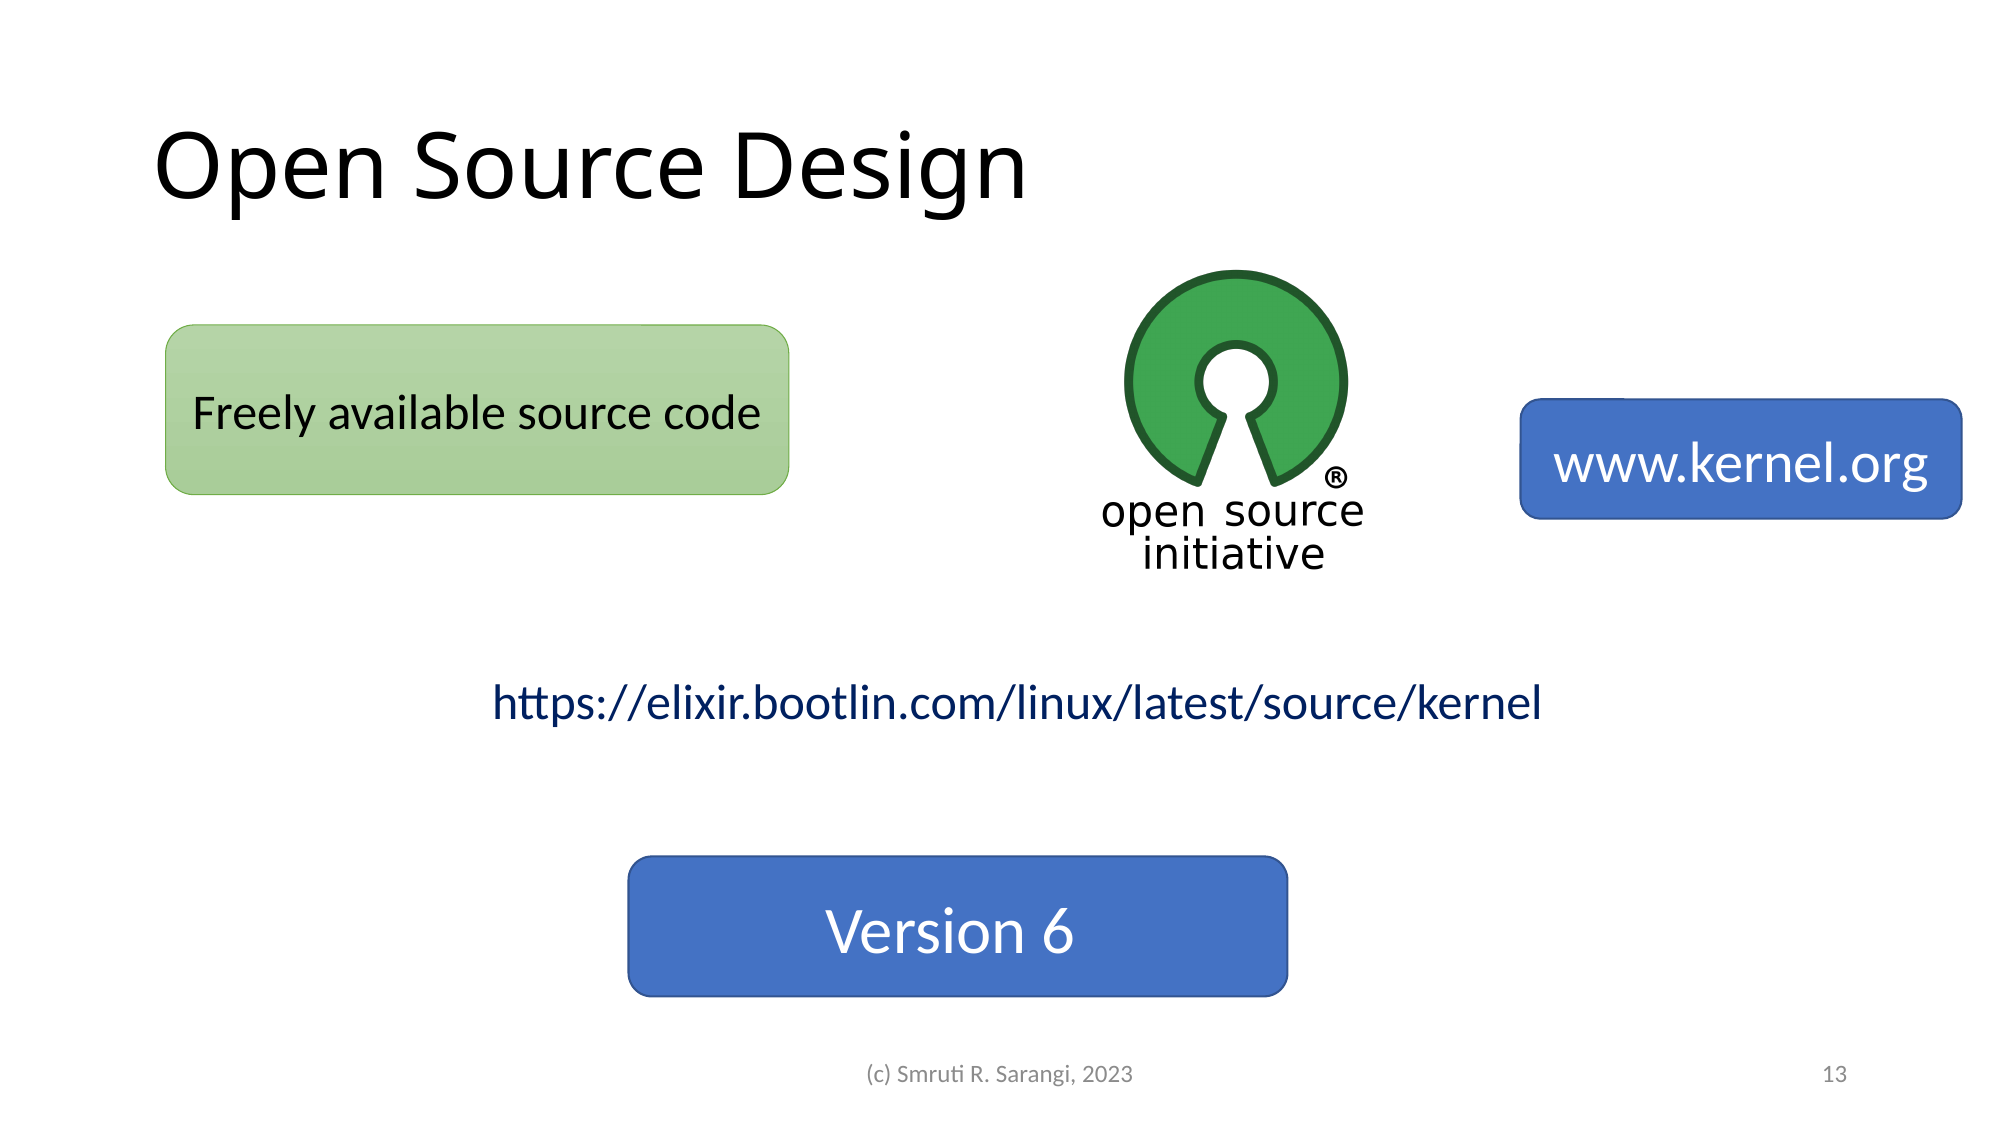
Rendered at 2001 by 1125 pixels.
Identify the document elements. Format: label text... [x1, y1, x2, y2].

text_box www.kernel.org [1519, 398, 1963, 520]
footer (c) Smruti R. Sarangi, 2023 [662, 1042, 1338, 1103]
title Open Source Design [137, 59, 1863, 278]
text_box https://elixir.bootlin.com/linux/latest/source/kernel [477, 661, 1633, 737]
text_box Freely available source code [164, 324, 790, 496]
text_box Version 6 [627, 855, 1289, 998]
slide_number 13 [1412, 1042, 1863, 1103]
picture [1089, 228, 1375, 633]
